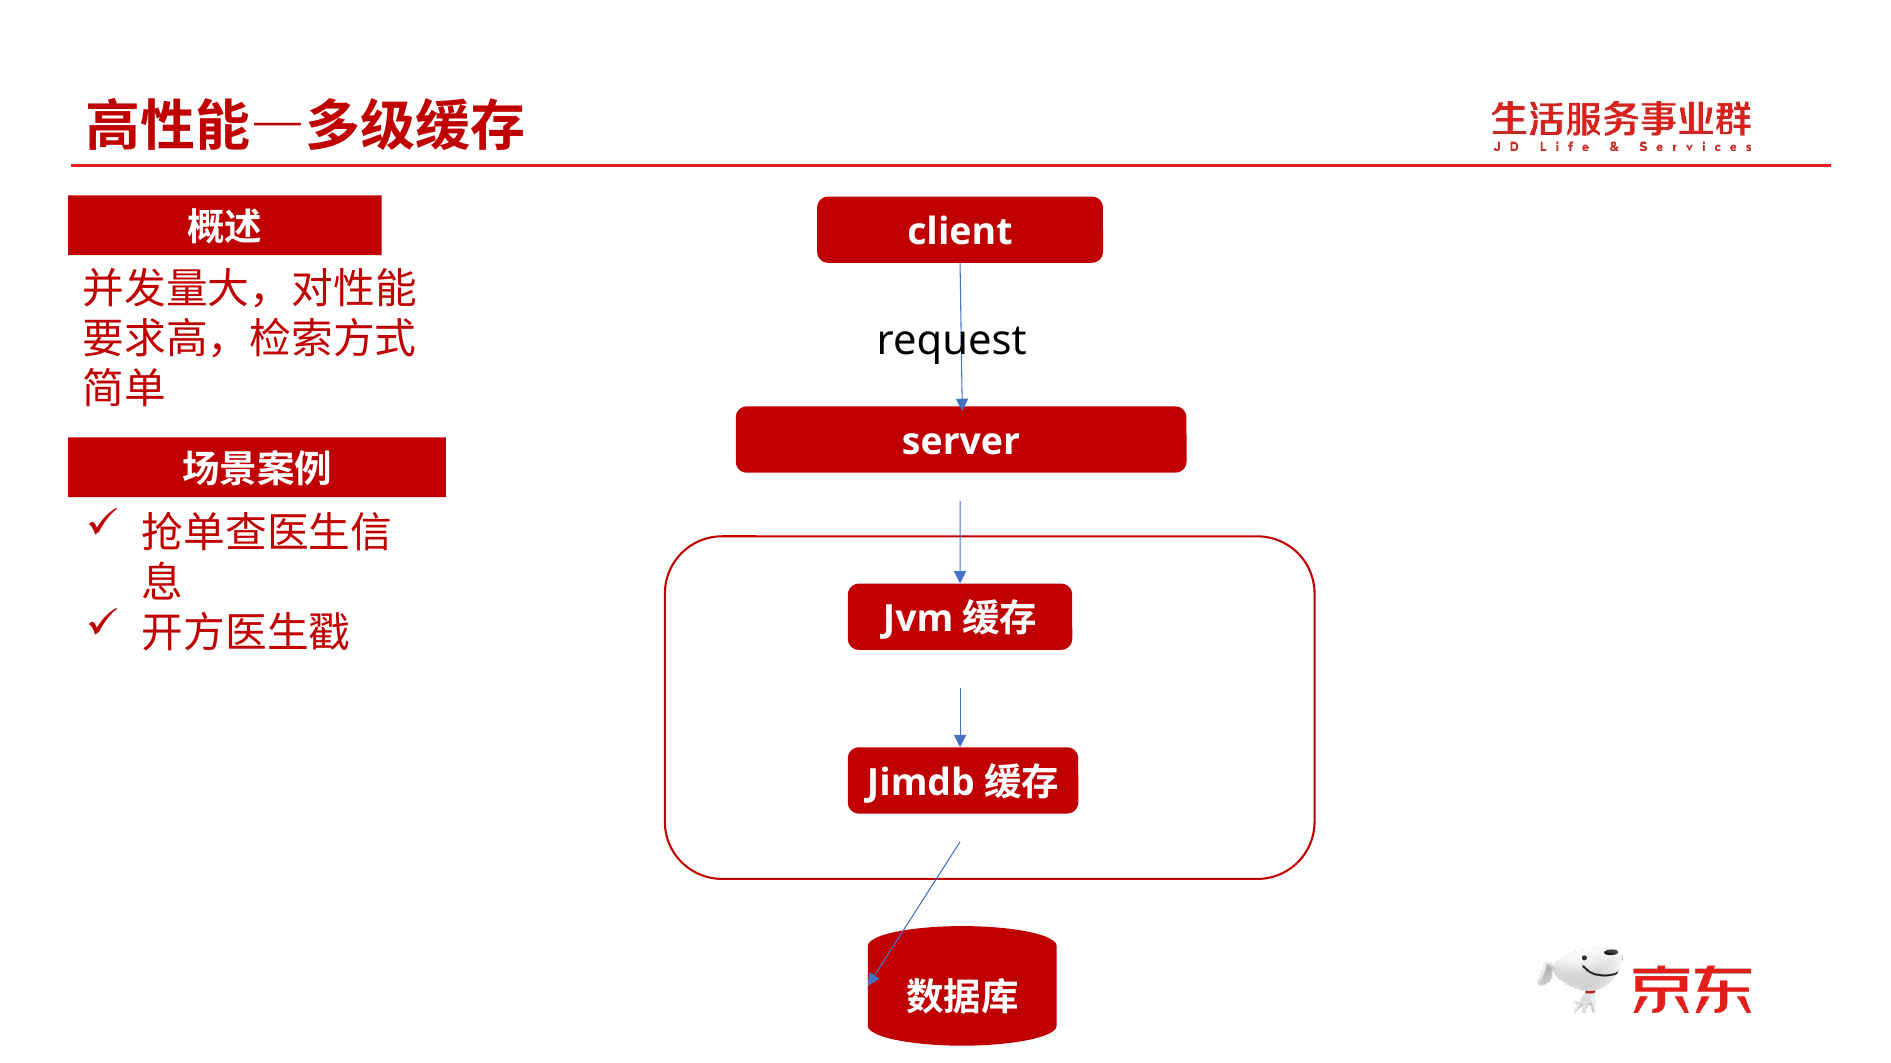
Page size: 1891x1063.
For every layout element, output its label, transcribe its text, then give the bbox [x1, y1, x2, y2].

text_box 数据库 [867, 926, 1057, 1046]
picture [1537, 947, 1751, 1013]
text_box Jvm缓存 [847, 583, 1073, 650]
text_box Jimdb缓存 [847, 747, 1079, 814]
text_box 概述 [68, 195, 382, 256]
text_box server [735, 406, 1187, 473]
text_box [663, 535, 1316, 880]
text_box 并发量大，对性能要求高，检索方式简单 [68, 254, 446, 419]
text_box 场景案例 [68, 437, 446, 498]
text_box client [817, 196, 1104, 263]
text_box request [963, 305, 1105, 371]
text_box 抢单查医生信息 开方医生戳 [70, 498, 449, 663]
text_box request [861, 305, 960, 371]
list 高性能—多级缓存 [70, 90, 652, 197]
picture [1492, 101, 1751, 151]
